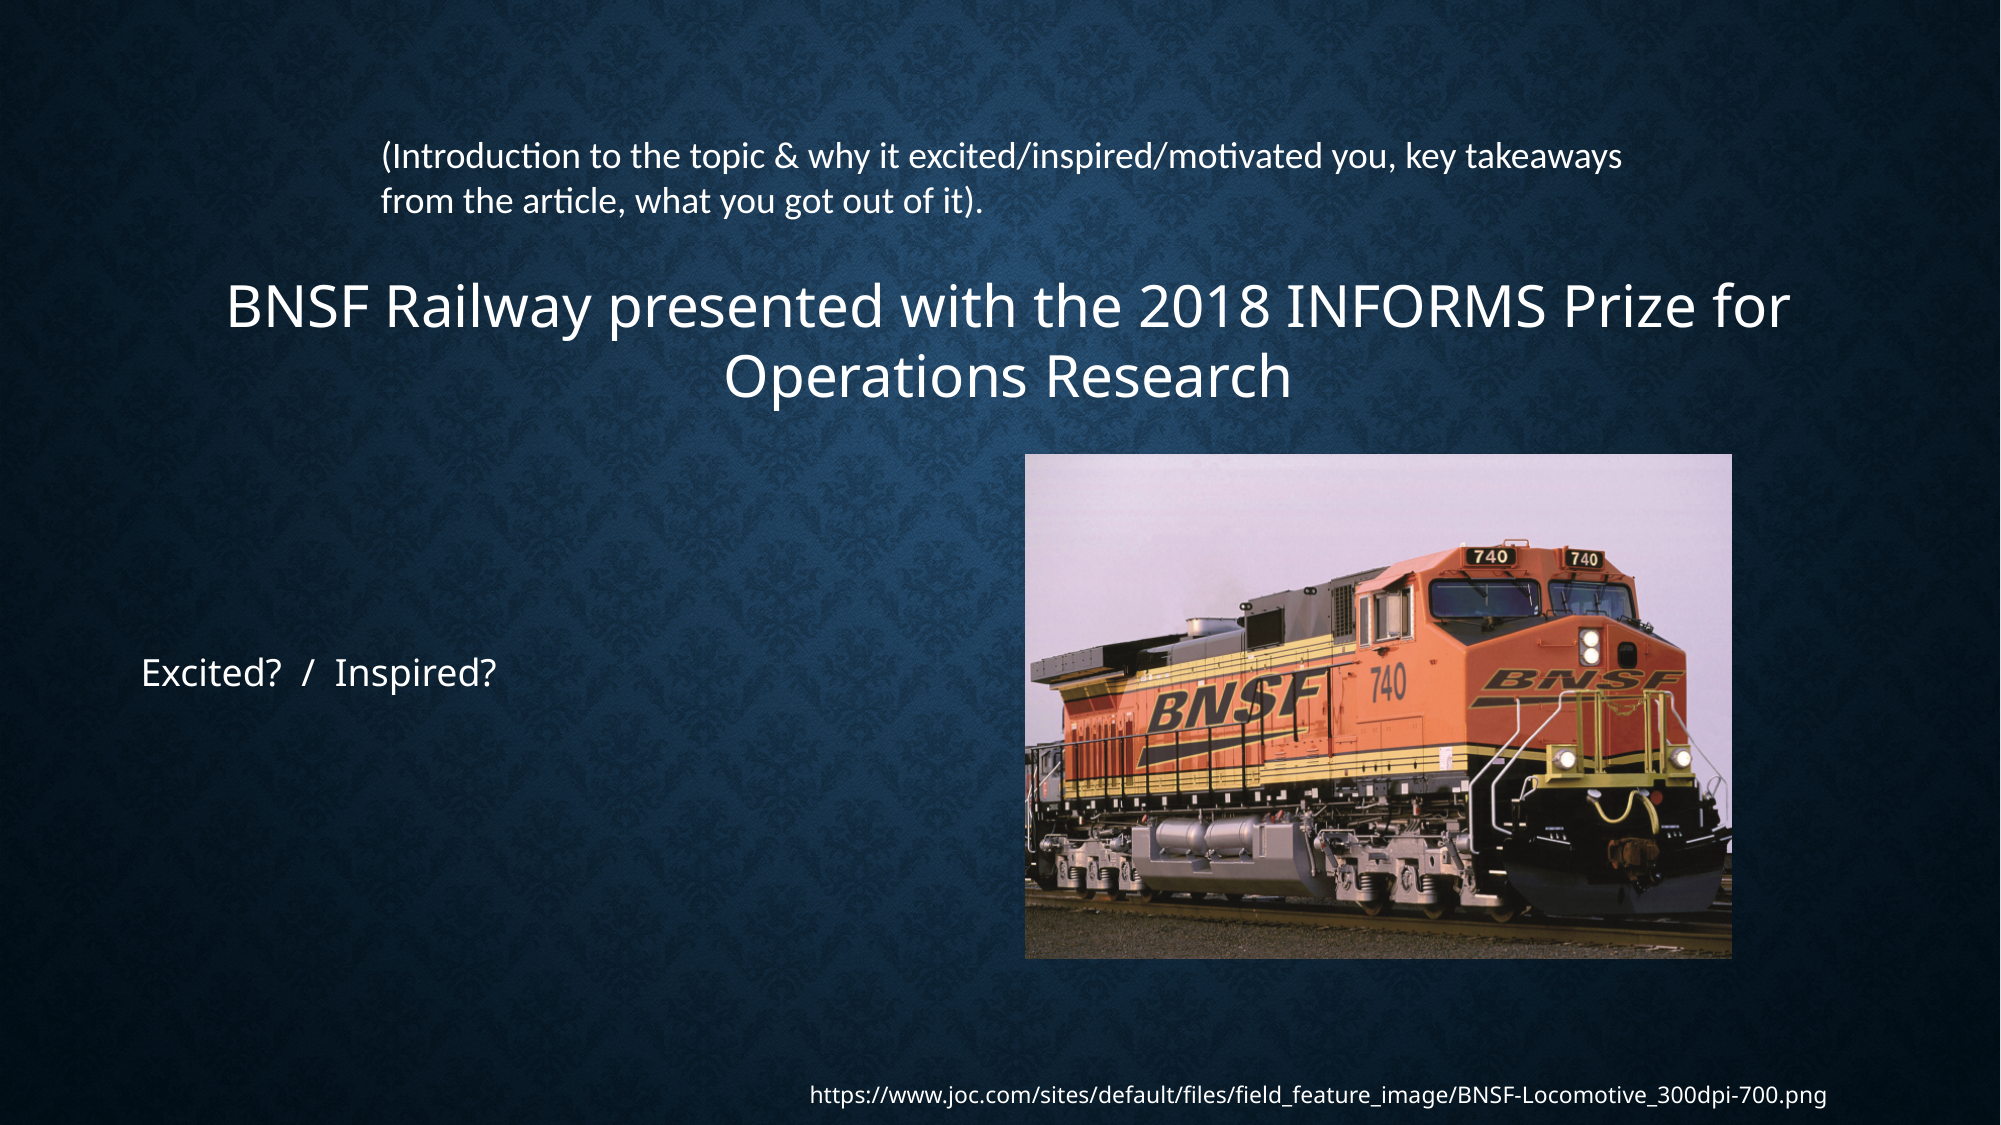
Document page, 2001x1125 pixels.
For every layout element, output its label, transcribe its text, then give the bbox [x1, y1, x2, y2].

text_box (Introduction to the topic & why it excited/inspired/motivated you, key takeaways from the article, what you got out of it). [366, 73, 1685, 229]
picture [1024, 453, 1733, 960]
text_box https://www.joc.com/sites/default/files/field_feature_image/BNSF-Locomotive_300dpi-700.png [794, 1073, 1894, 1116]
text_box BNSF Railway presented with the 2018 INFORMS Prize for Operations Research [74, 261, 1943, 417]
text_box Excited? / Inspired? [125, 641, 795, 701]
